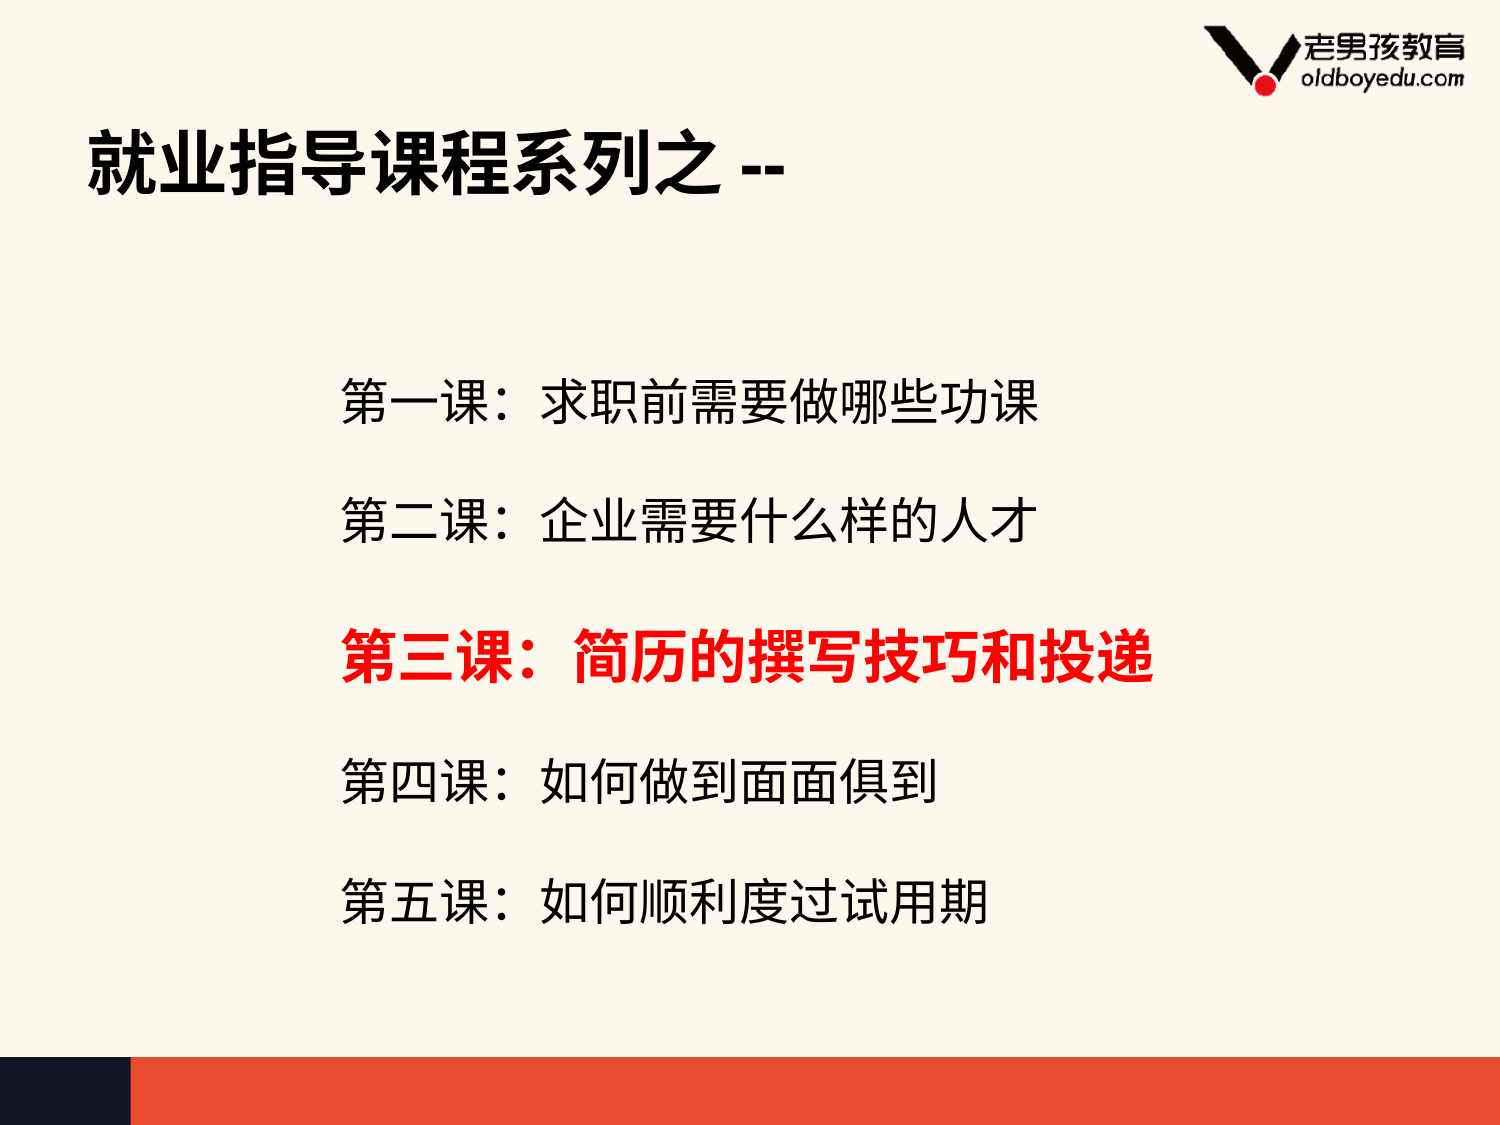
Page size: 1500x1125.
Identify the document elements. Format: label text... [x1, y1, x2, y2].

text_box 就业指导课程系列之-- [0, 112, 928, 210]
picture [1198, 15, 1500, 102]
text_box 第一课：求职前需要做哪些功课 第二课：企业需要什么样的人才 第三课：简历的撰写技巧和投递 第四课：如何做到面面俱到 第五课：如何顺利度过试用期 [324, 302, 1187, 938]
